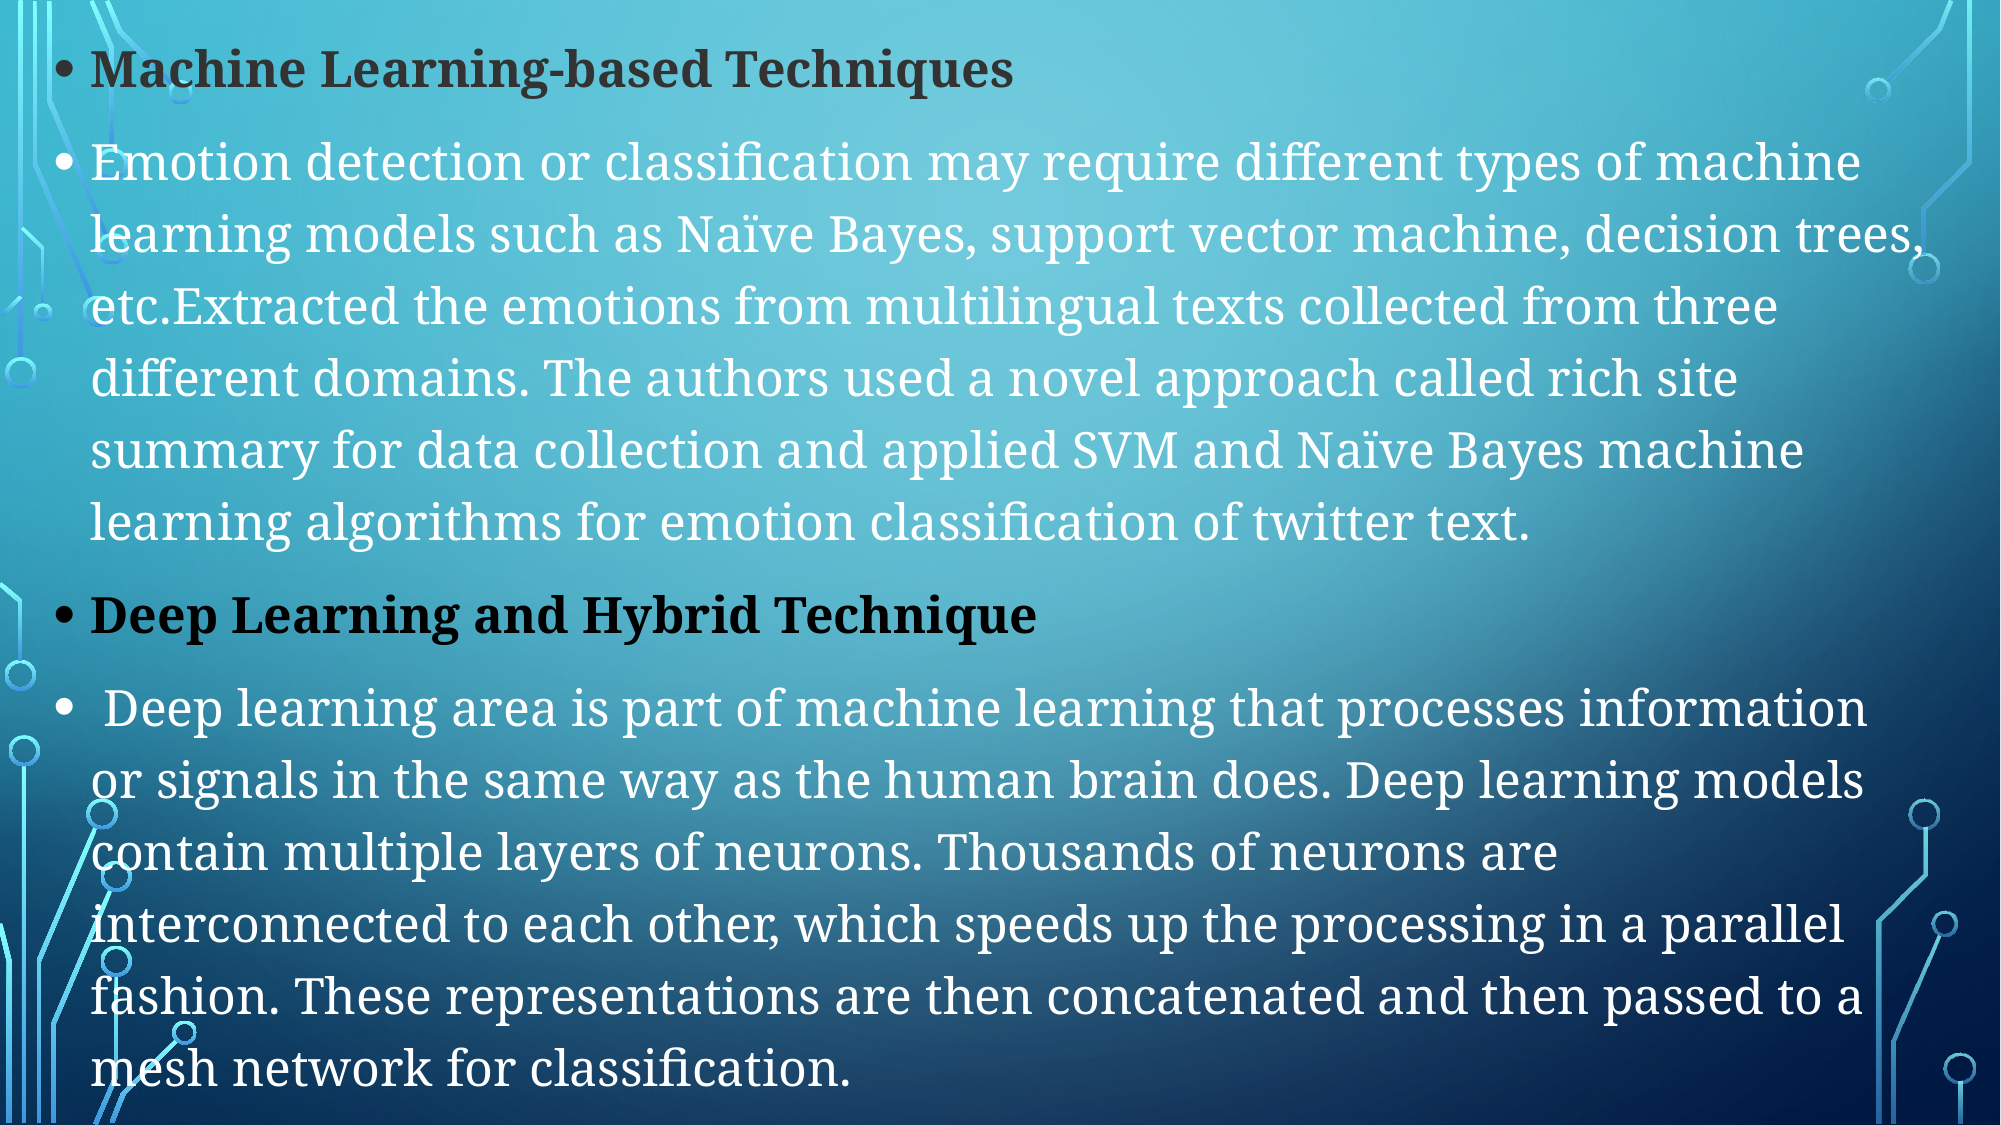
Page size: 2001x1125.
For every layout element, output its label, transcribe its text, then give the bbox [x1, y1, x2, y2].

list Machine Learning-based Techniques Emotion detection or classification may require different types of machine learning models such as Naïve Bayes, support vector machine, decision trees, etc.Extracted the emotions from multilingual texts collected from three different domains. The authors used a novel approach called rich site summary for data collection and applied SVM and Naïve Bayes machine learning algorithms for emotion classification of twitter text. Deep Learning and Hybrid Technique Deep learning area is part of machine learning that processes information or signals in the same way as the human brain does. Deep learning models contain multiple layers of neurons. Thousands of neurons are interconnected to each other, which speeds up the processing in a parallel fashion. These representations are then concatenated and then passed to a mesh network for classification. [38, 18, 1942, 1125]
